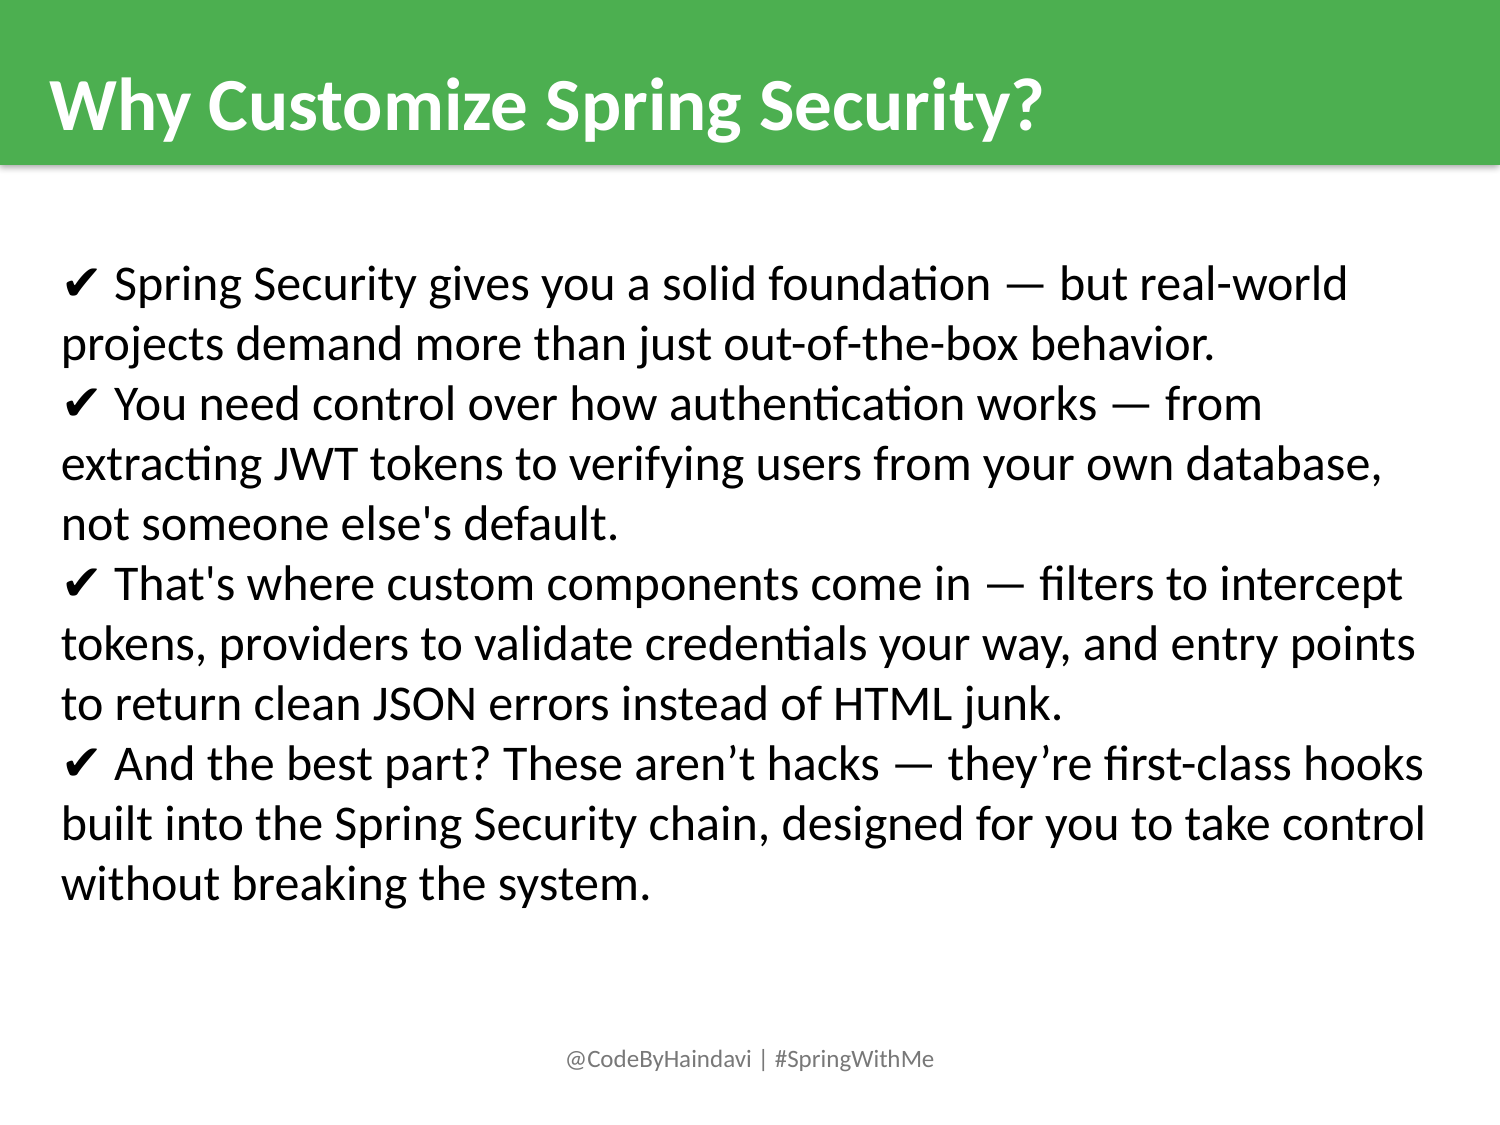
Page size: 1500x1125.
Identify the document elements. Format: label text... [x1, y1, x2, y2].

text_box ✔️ Spring Security gives you a solid foundation — but real-world projects demand more than just out-of-the-box behavior. ✔️ You need control over how authentication works — from extracting JWT tokens to verifying users from your own database, not someone else's default. ✔️ That's where custom components come in — filters to intercept tokens, providers to validate credentials your way, and entry points to return clean JSON errors instead of HTML junk. ✔️ And the best part? These aren’t hacks — they’re first-class hooks built into the Spring Security chain, designed for you to take control without breaking the system. [46, 243, 1454, 978]
text_box Why Customize Spring Security? [34, 48, 1062, 154]
text_box @CodeByHaindavi | #SpringWithMe [549, 1035, 950, 1080]
text_box [0, 0, 1500, 166]
